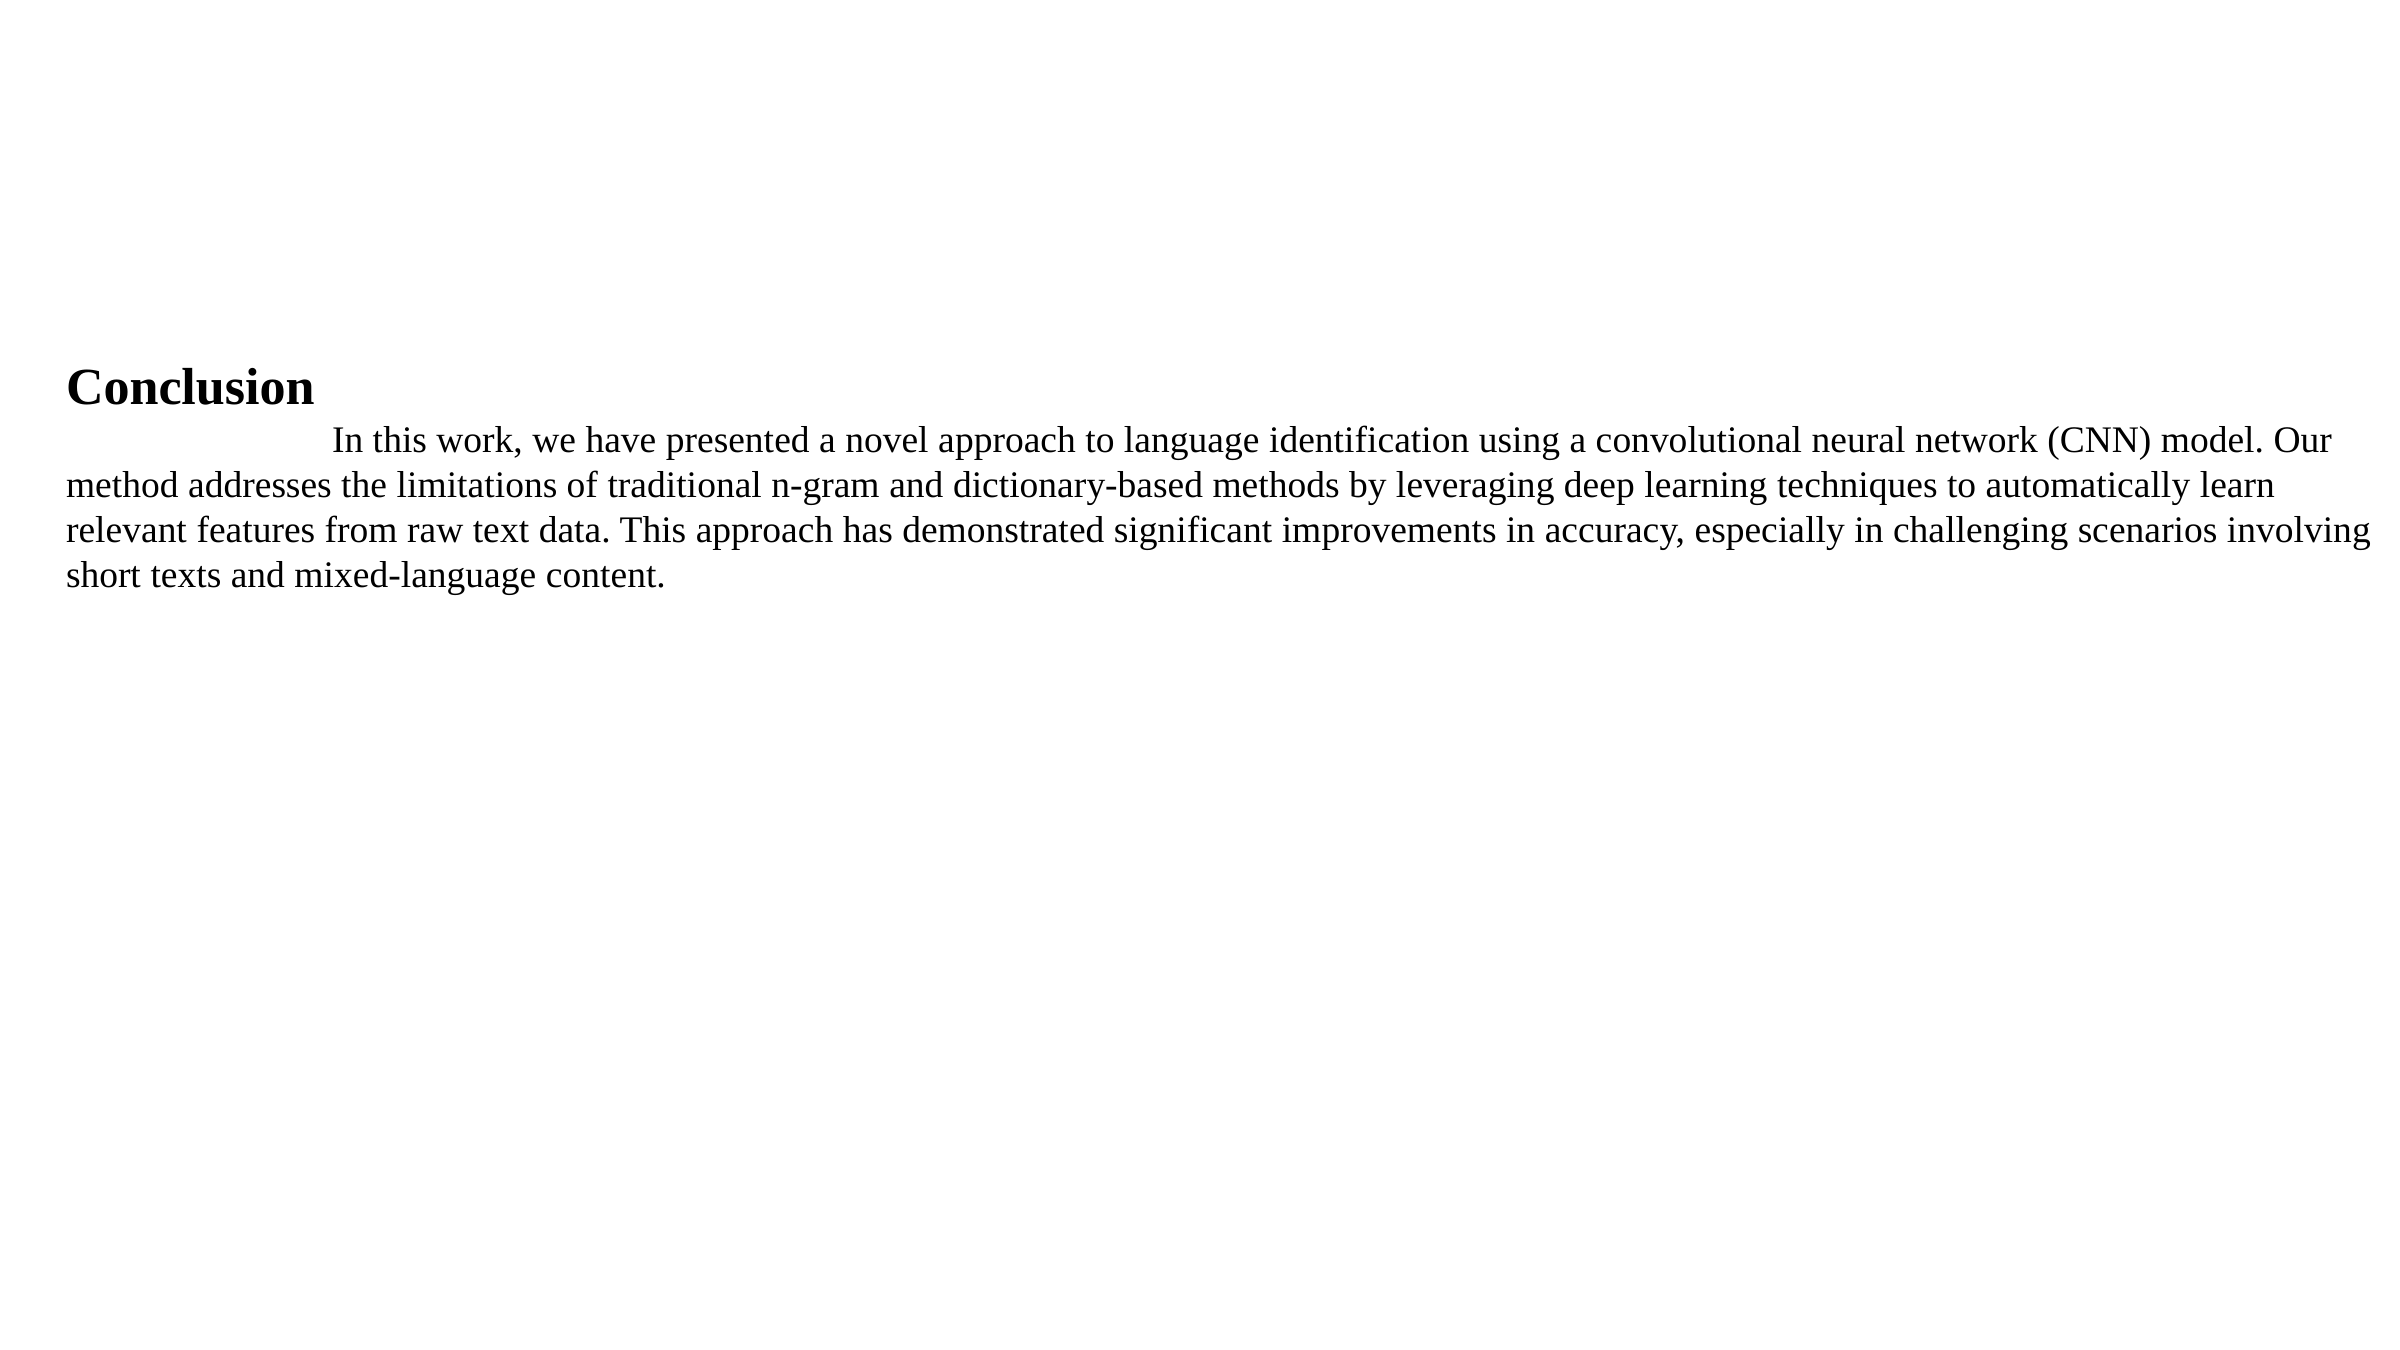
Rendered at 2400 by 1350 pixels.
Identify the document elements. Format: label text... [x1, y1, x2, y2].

text_box Conclusion In this work, we have presented a novel approach to language identification using a convolutional neural network (CNN) model. Our method addresses the limitations of traditional n-gram and dictionary-based methods by leveraging deep learning techniques to automatically learn relevant features from raw text data. This approach has demonstrated significant improvements in accuracy, especially in challenging scenarios involving short texts and mixed-language content. [51, 345, 2400, 603]
